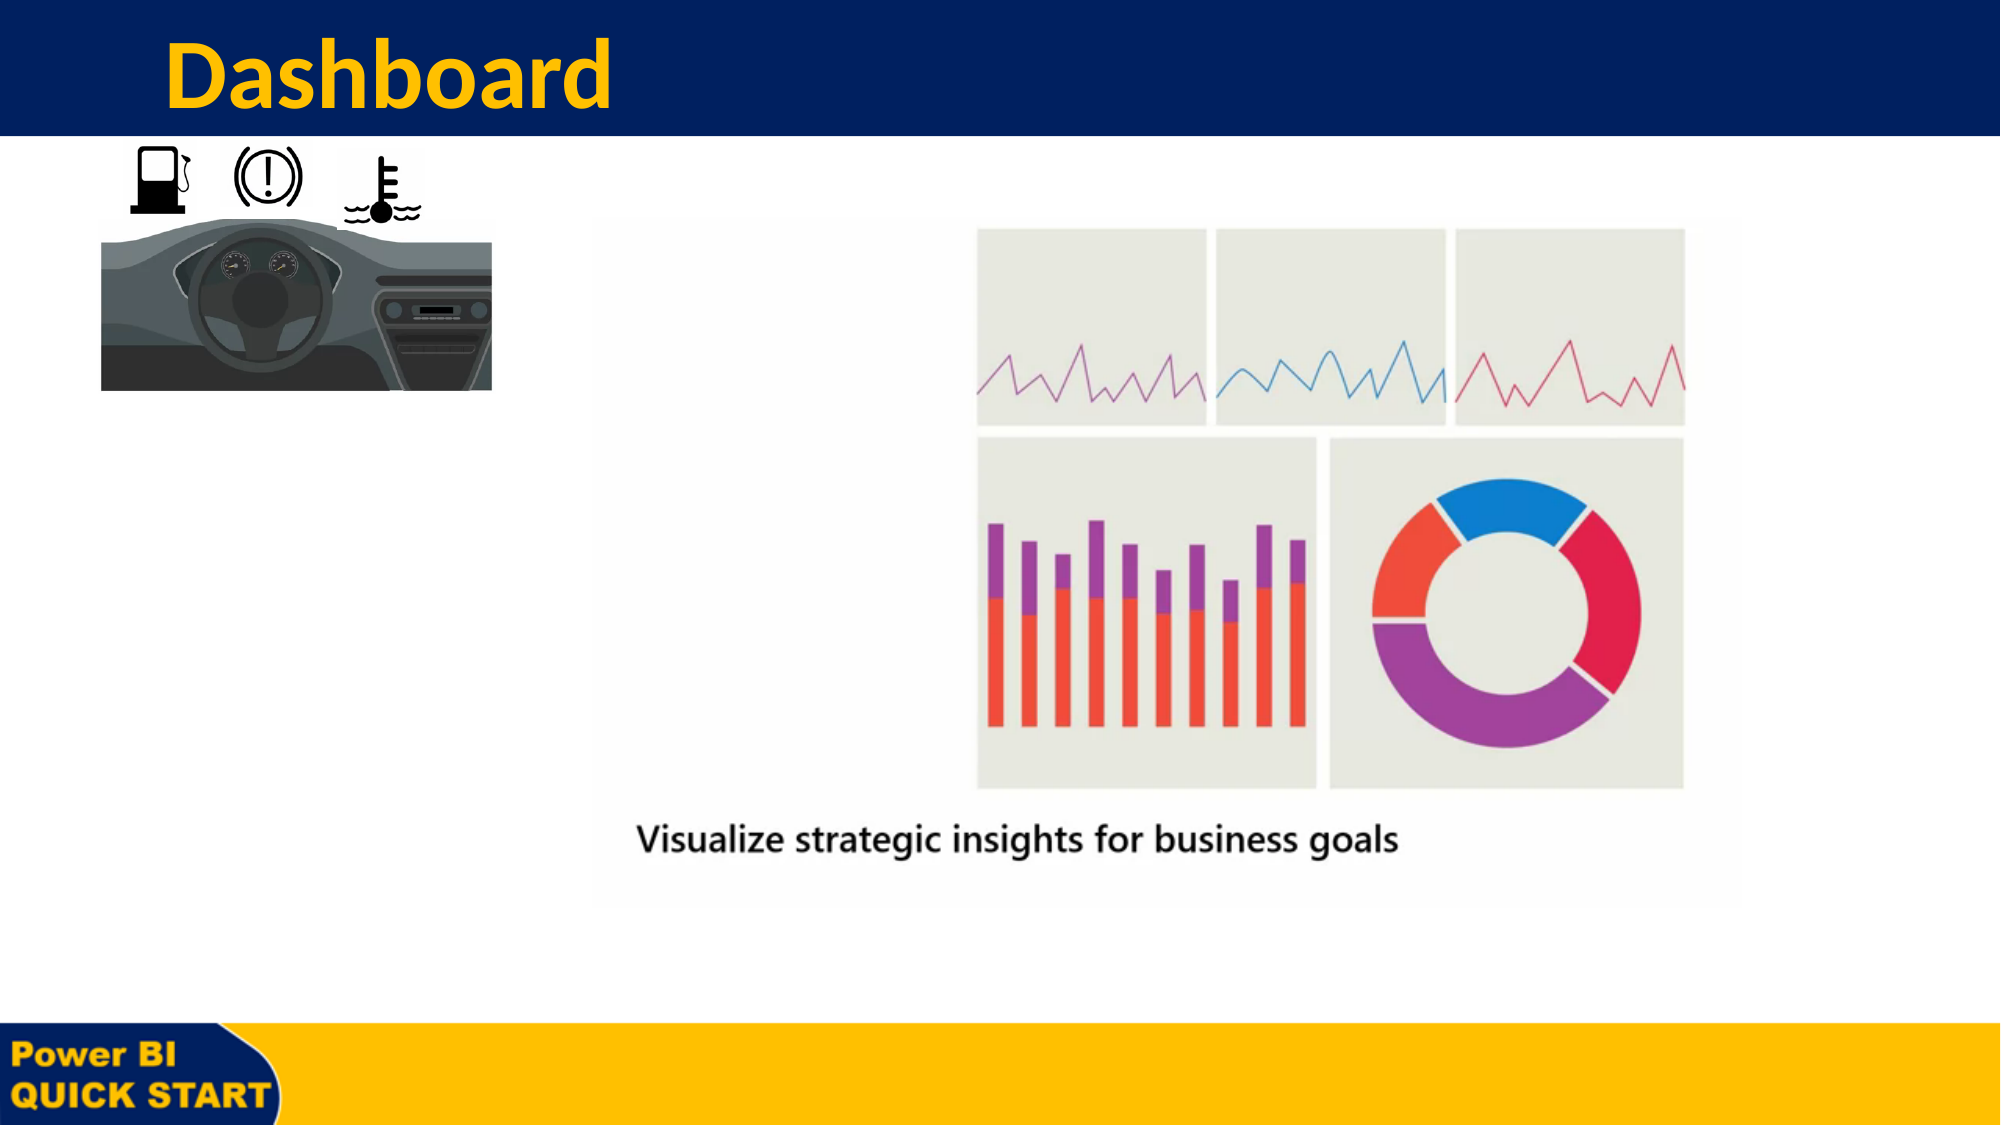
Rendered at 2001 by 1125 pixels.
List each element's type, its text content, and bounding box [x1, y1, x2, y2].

text_box Dashboard [0, 0, 2000, 137]
picture [0, 0, 2001, 1125]
